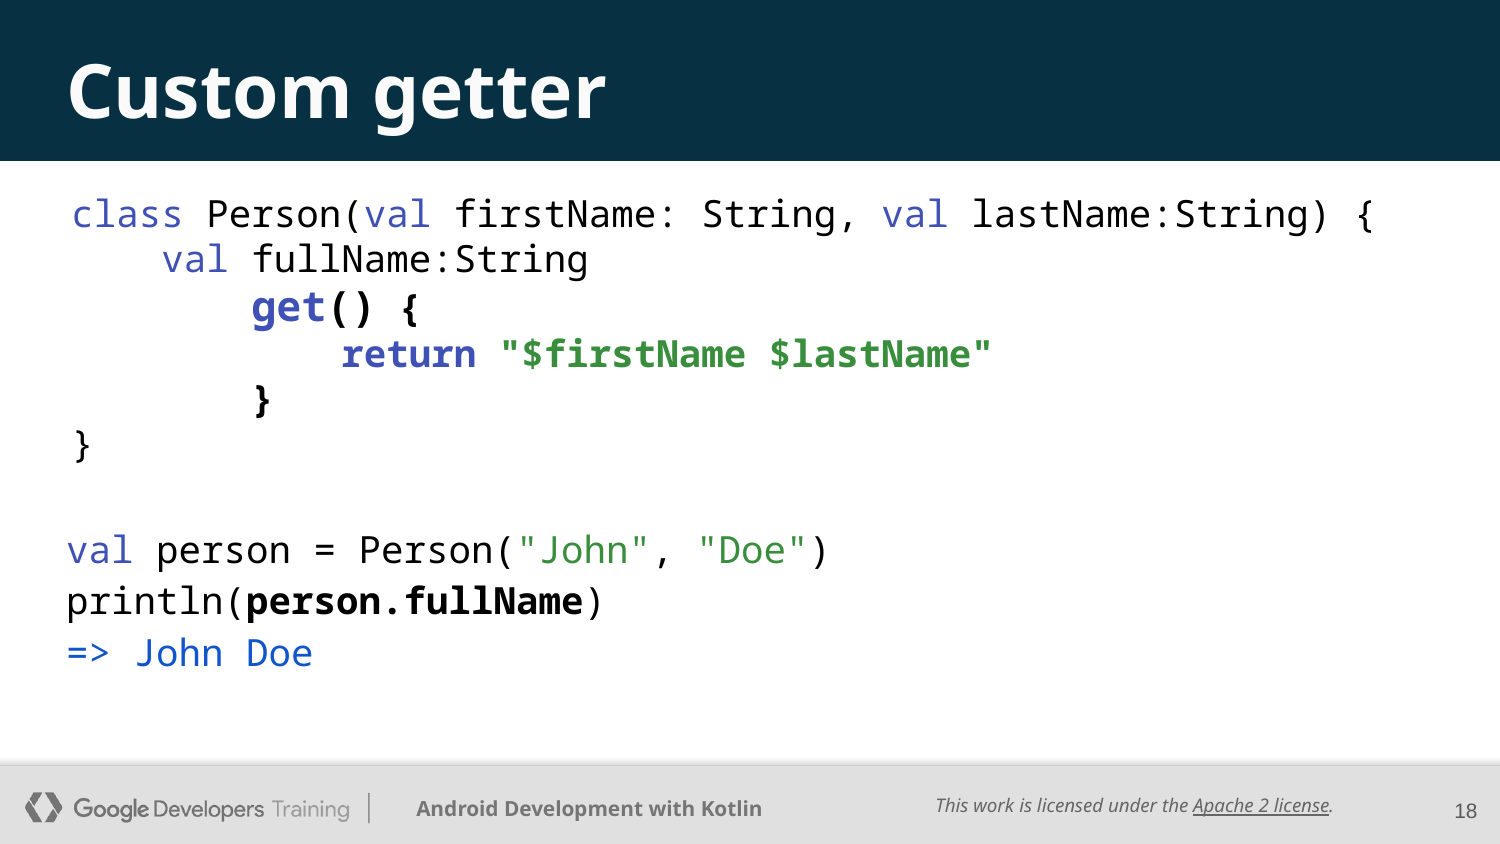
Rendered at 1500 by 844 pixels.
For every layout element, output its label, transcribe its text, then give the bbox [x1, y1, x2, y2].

picture [0, 161, 1500, 844]
slide_number 18 [1402, 777, 1493, 842]
list class Person(val firstName: String, val lastName:String) { val fullName:String get() { return "$firstName $lastName" } } [56, 175, 1449, 721]
text_box val person = Person("John", "Doe") println(person.fullName) => John Doe [51, 503, 943, 727]
title Custom getter [51, 28, 1449, 122]
